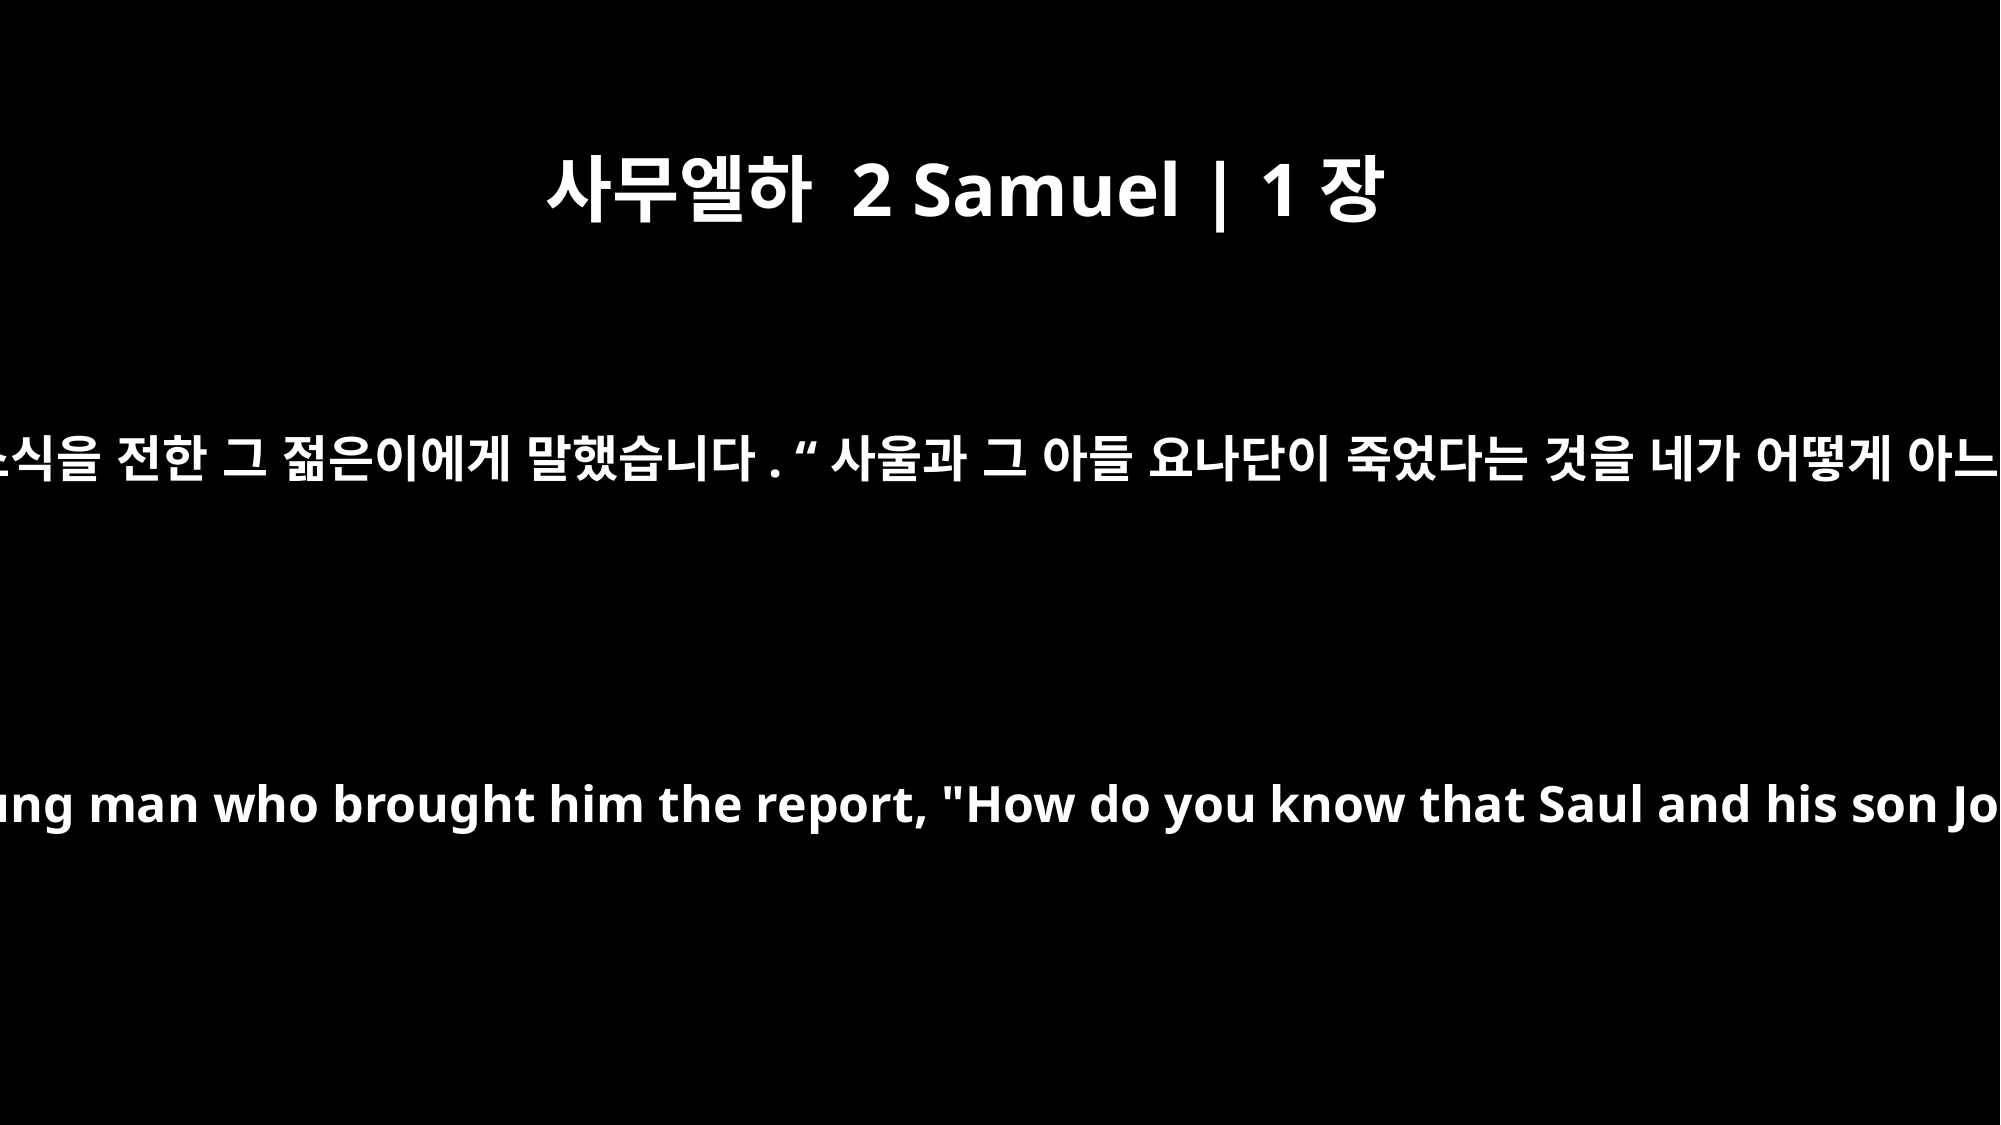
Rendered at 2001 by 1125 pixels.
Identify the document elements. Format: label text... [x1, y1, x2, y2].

text_box 사무엘하 2 Samuel | 1장 [530, 136, 1402, 239]
text_box 5 다윗은 소식을 전한 그 젊은이에게 말했습니다. “사울과 그 아들 요나단이 죽었다는 것을 네가 어떻게 아느냐?” [0, 359, 2000, 495]
text_box Then David said to the young man who brought him the report, "How do you know that Saul and his son Jonathan are dead?" [0, 764, 2000, 840]
